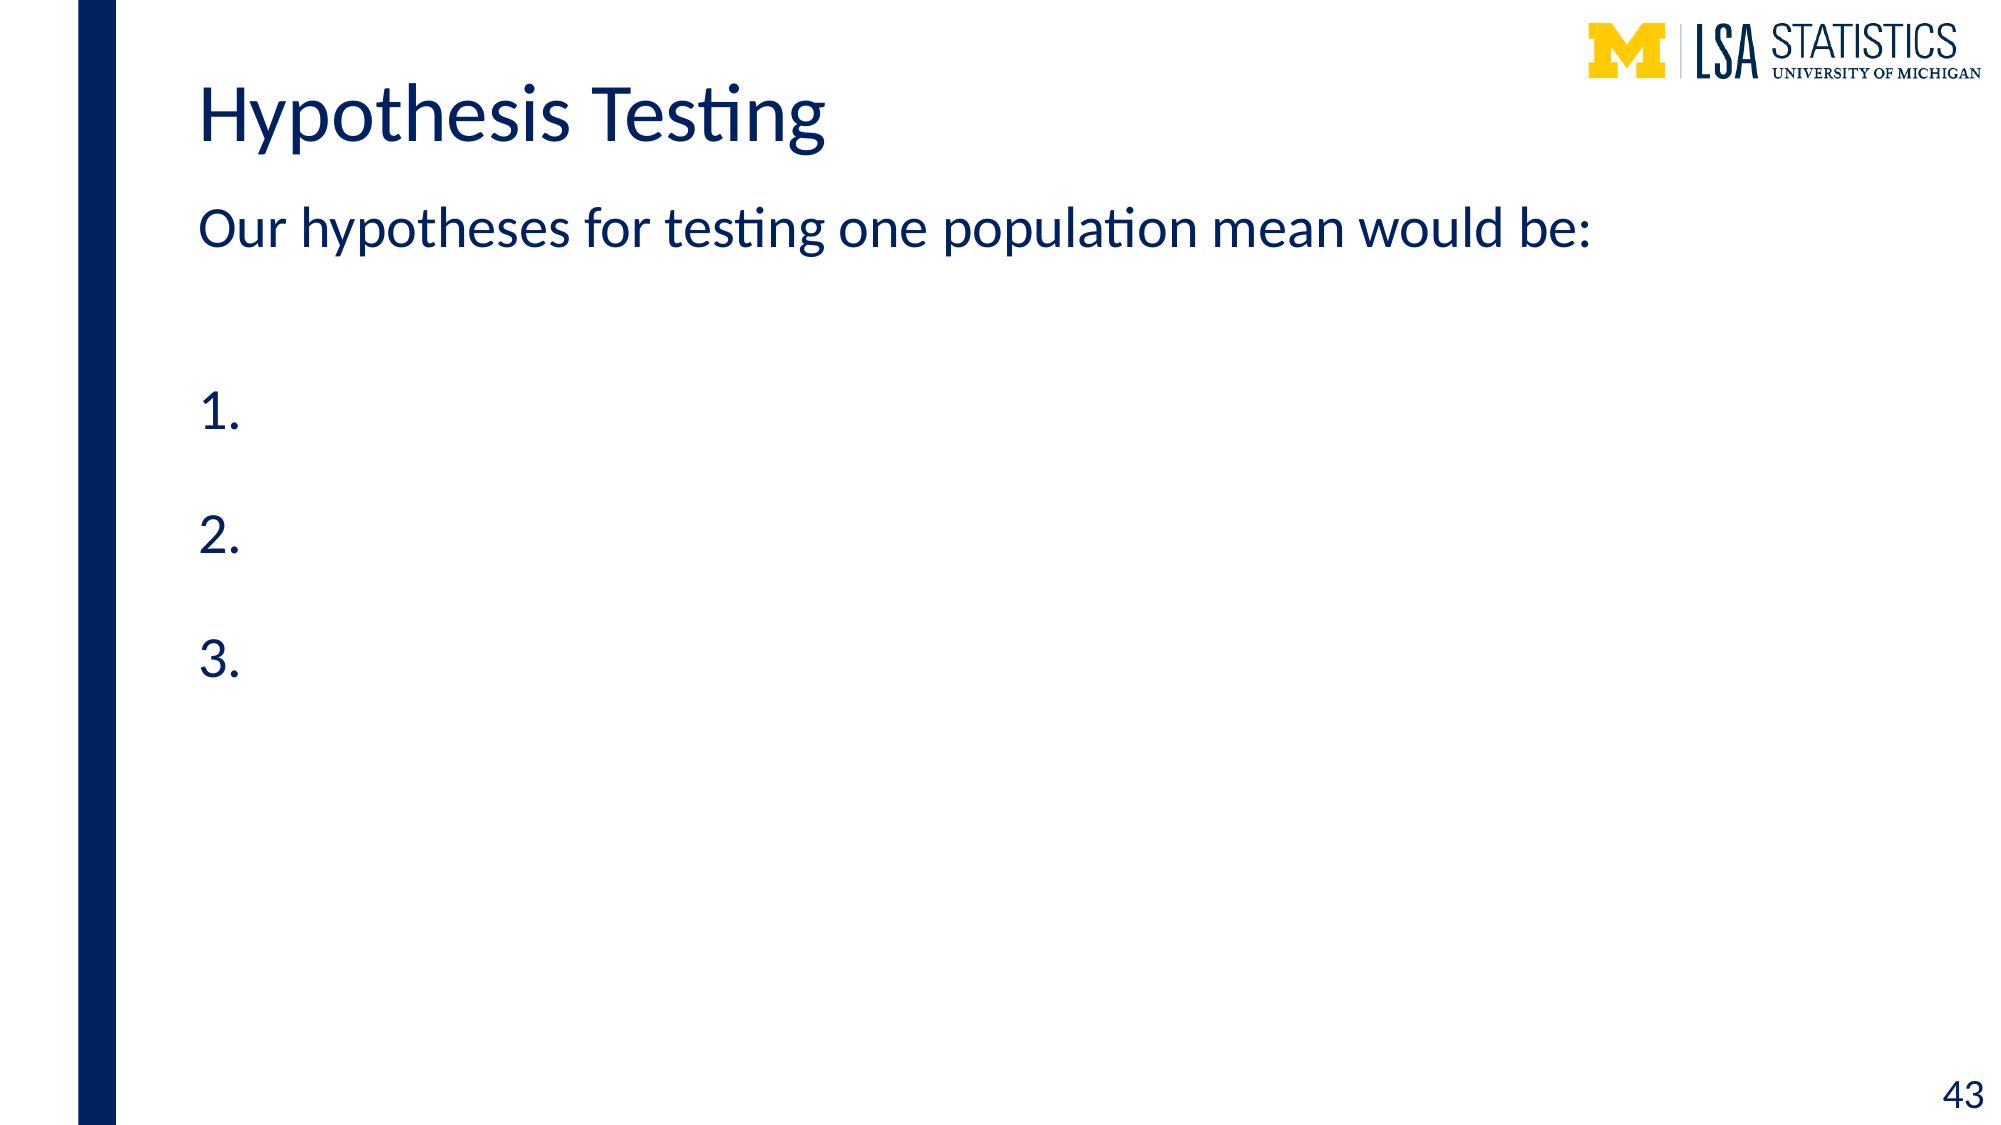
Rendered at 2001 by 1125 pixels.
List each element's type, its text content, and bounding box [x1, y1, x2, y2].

slide_number 43 [1738, 1058, 2000, 1125]
title Hypothesis Testing [183, 63, 1842, 186]
picture [1578, 0, 2000, 90]
